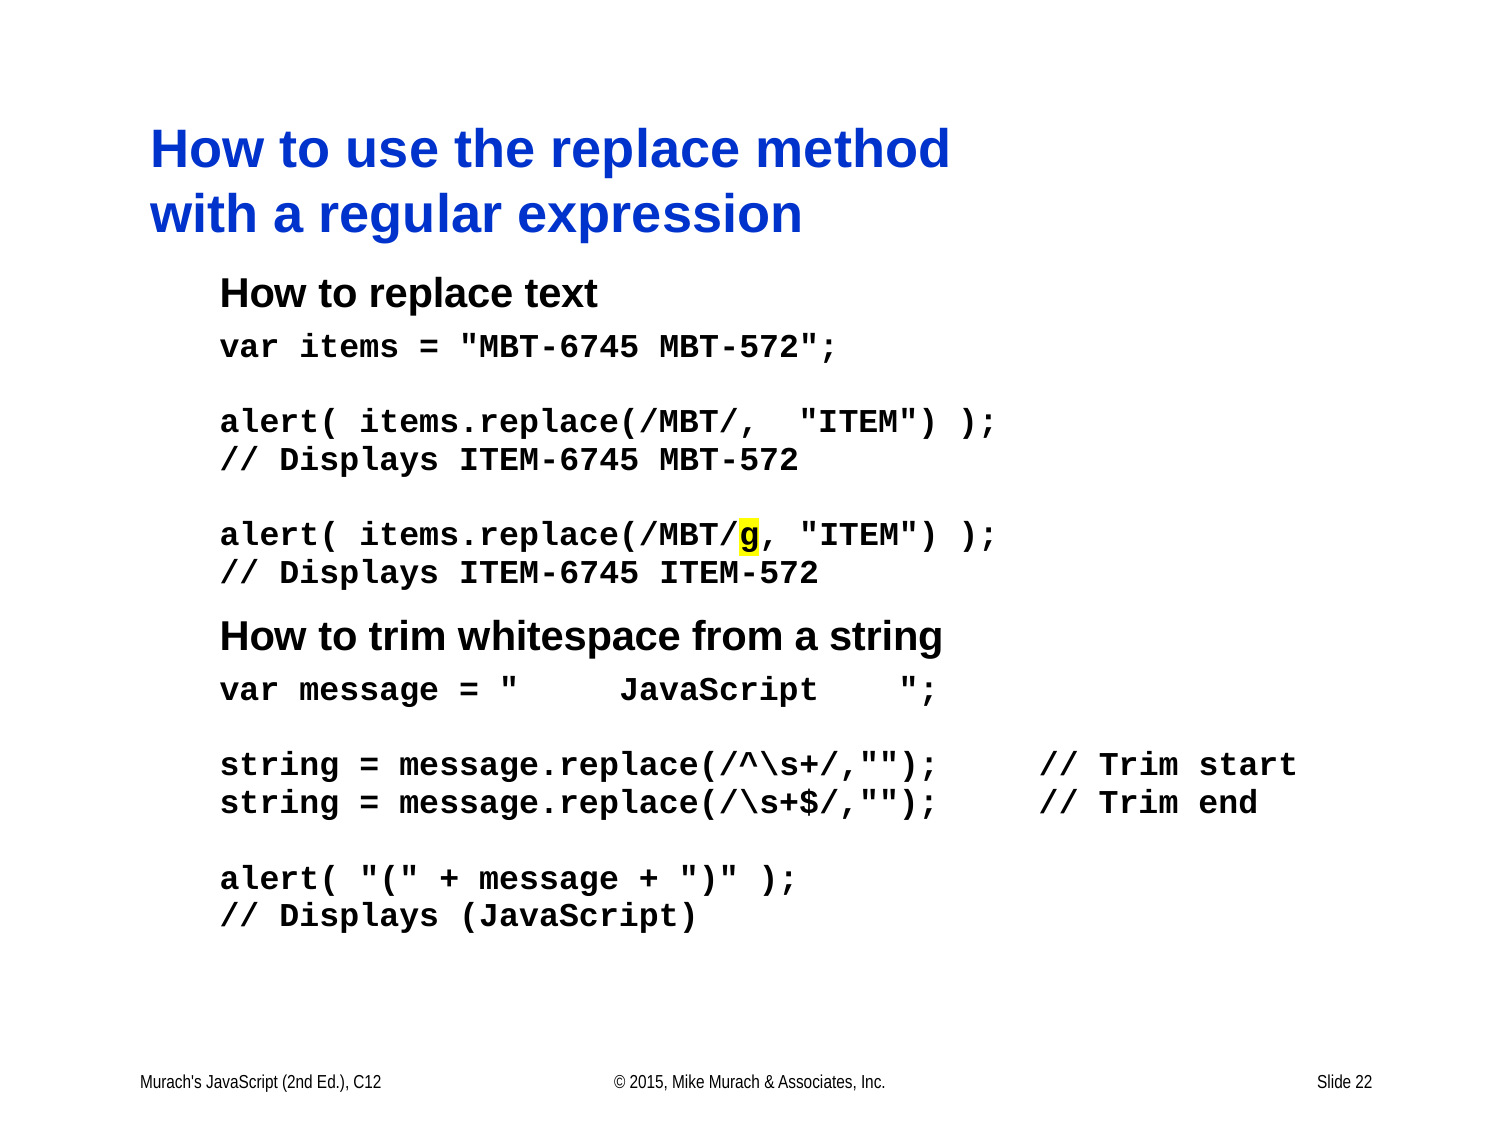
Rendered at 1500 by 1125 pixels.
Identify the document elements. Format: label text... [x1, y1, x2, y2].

slide_number Slide 22 [1074, 1025, 1388, 1100]
footer © 2015, Mike Murach & Associates, Inc. [474, 1025, 1025, 1100]
slide_number Murach's JavaScript (2nd Ed.), C12 [125, 1025, 450, 1100]
title How to use the replace method with a regular expression [150, 112, 1350, 244]
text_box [162, 249, 1361, 939]
